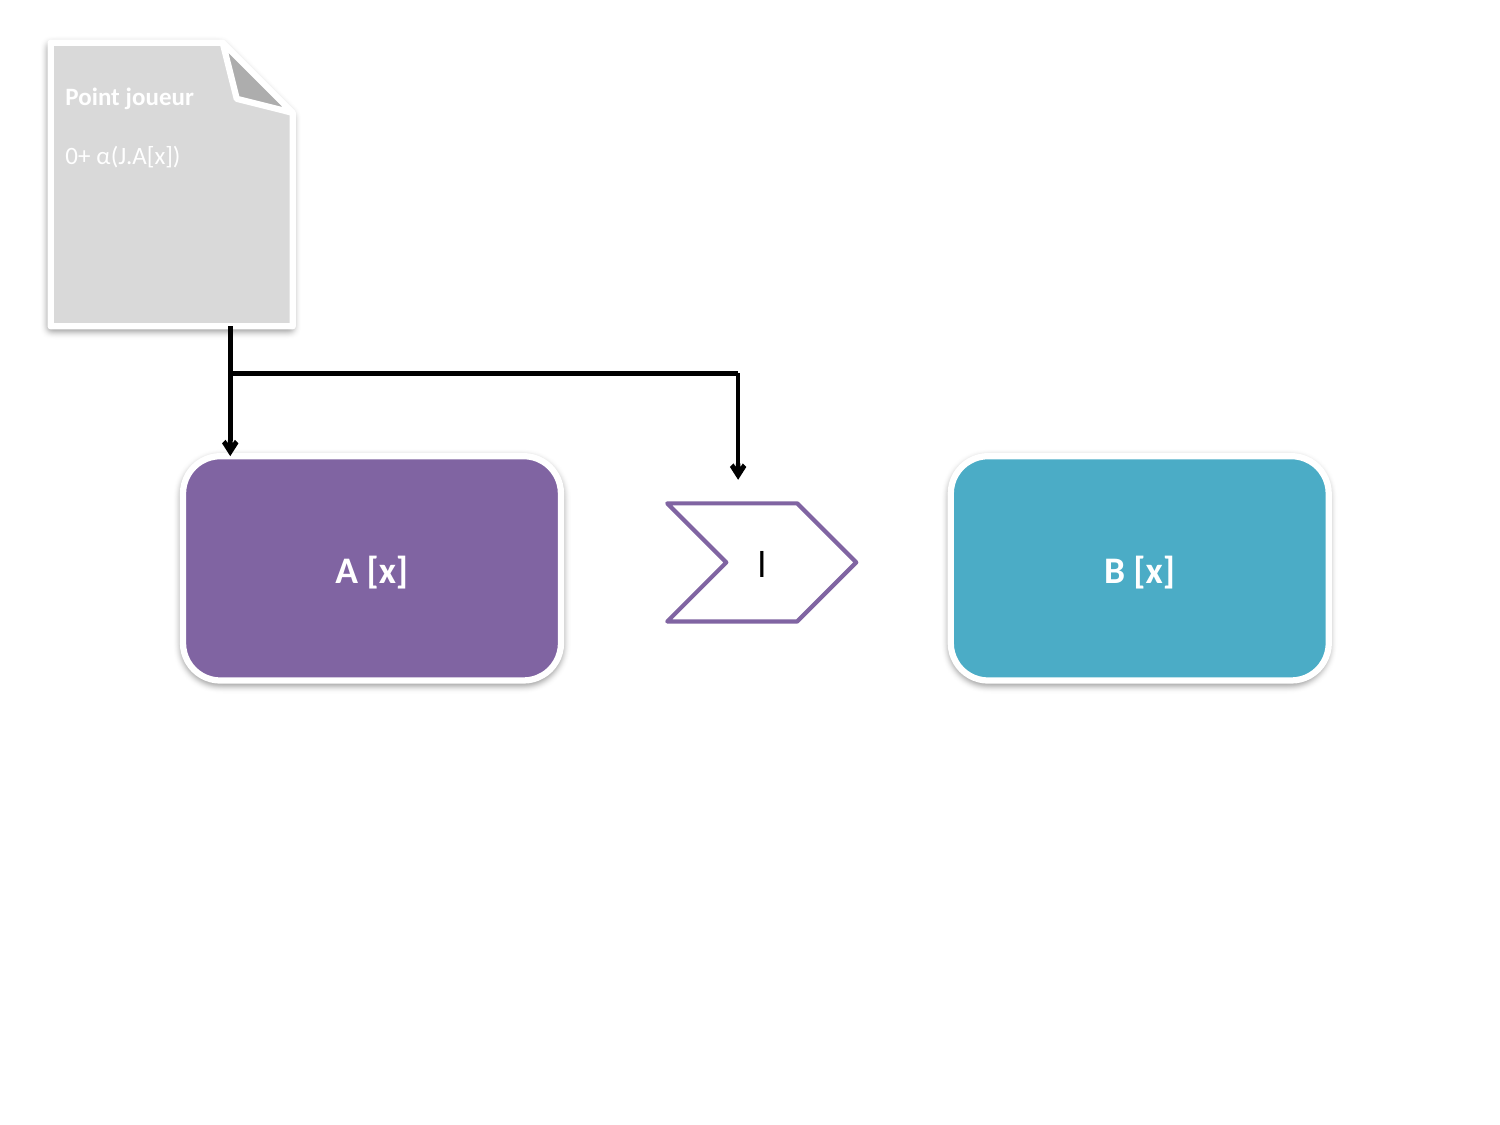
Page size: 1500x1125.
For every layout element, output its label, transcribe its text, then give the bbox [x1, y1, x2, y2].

text_box B [x] [947, 453, 1332, 684]
text_box l [665, 501, 859, 624]
text_box A [x] [179, 453, 565, 684]
text_box Point joueur 0+ α(J.A[x]) [47, 39, 296, 330]
